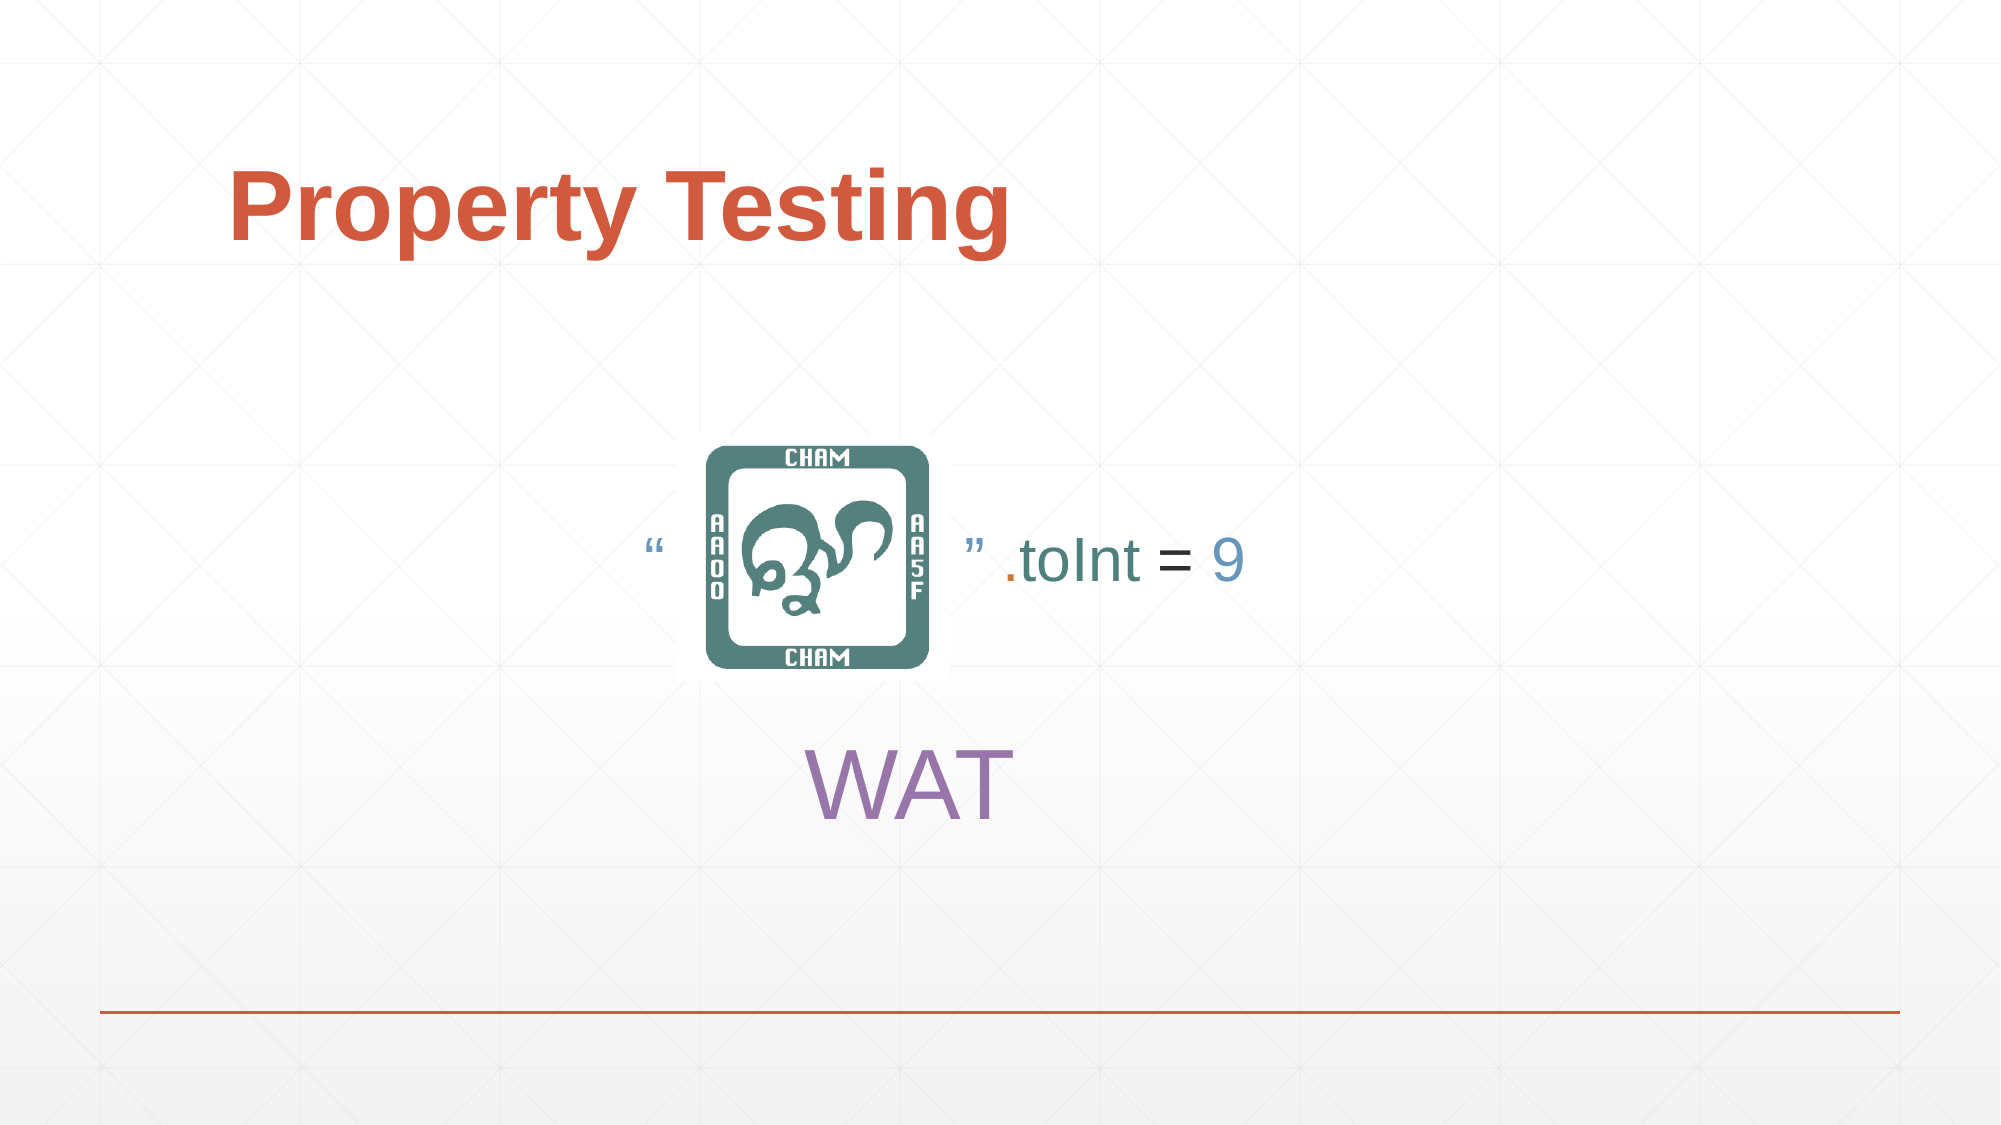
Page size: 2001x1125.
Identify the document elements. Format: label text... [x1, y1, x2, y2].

text_box ” .toInt = 9 [950, 511, 1334, 602]
picture [676, 434, 950, 681]
title Property Testing [212, 82, 1788, 271]
text_box WAT [789, 712, 1068, 848]
text_box “ [629, 511, 676, 602]
